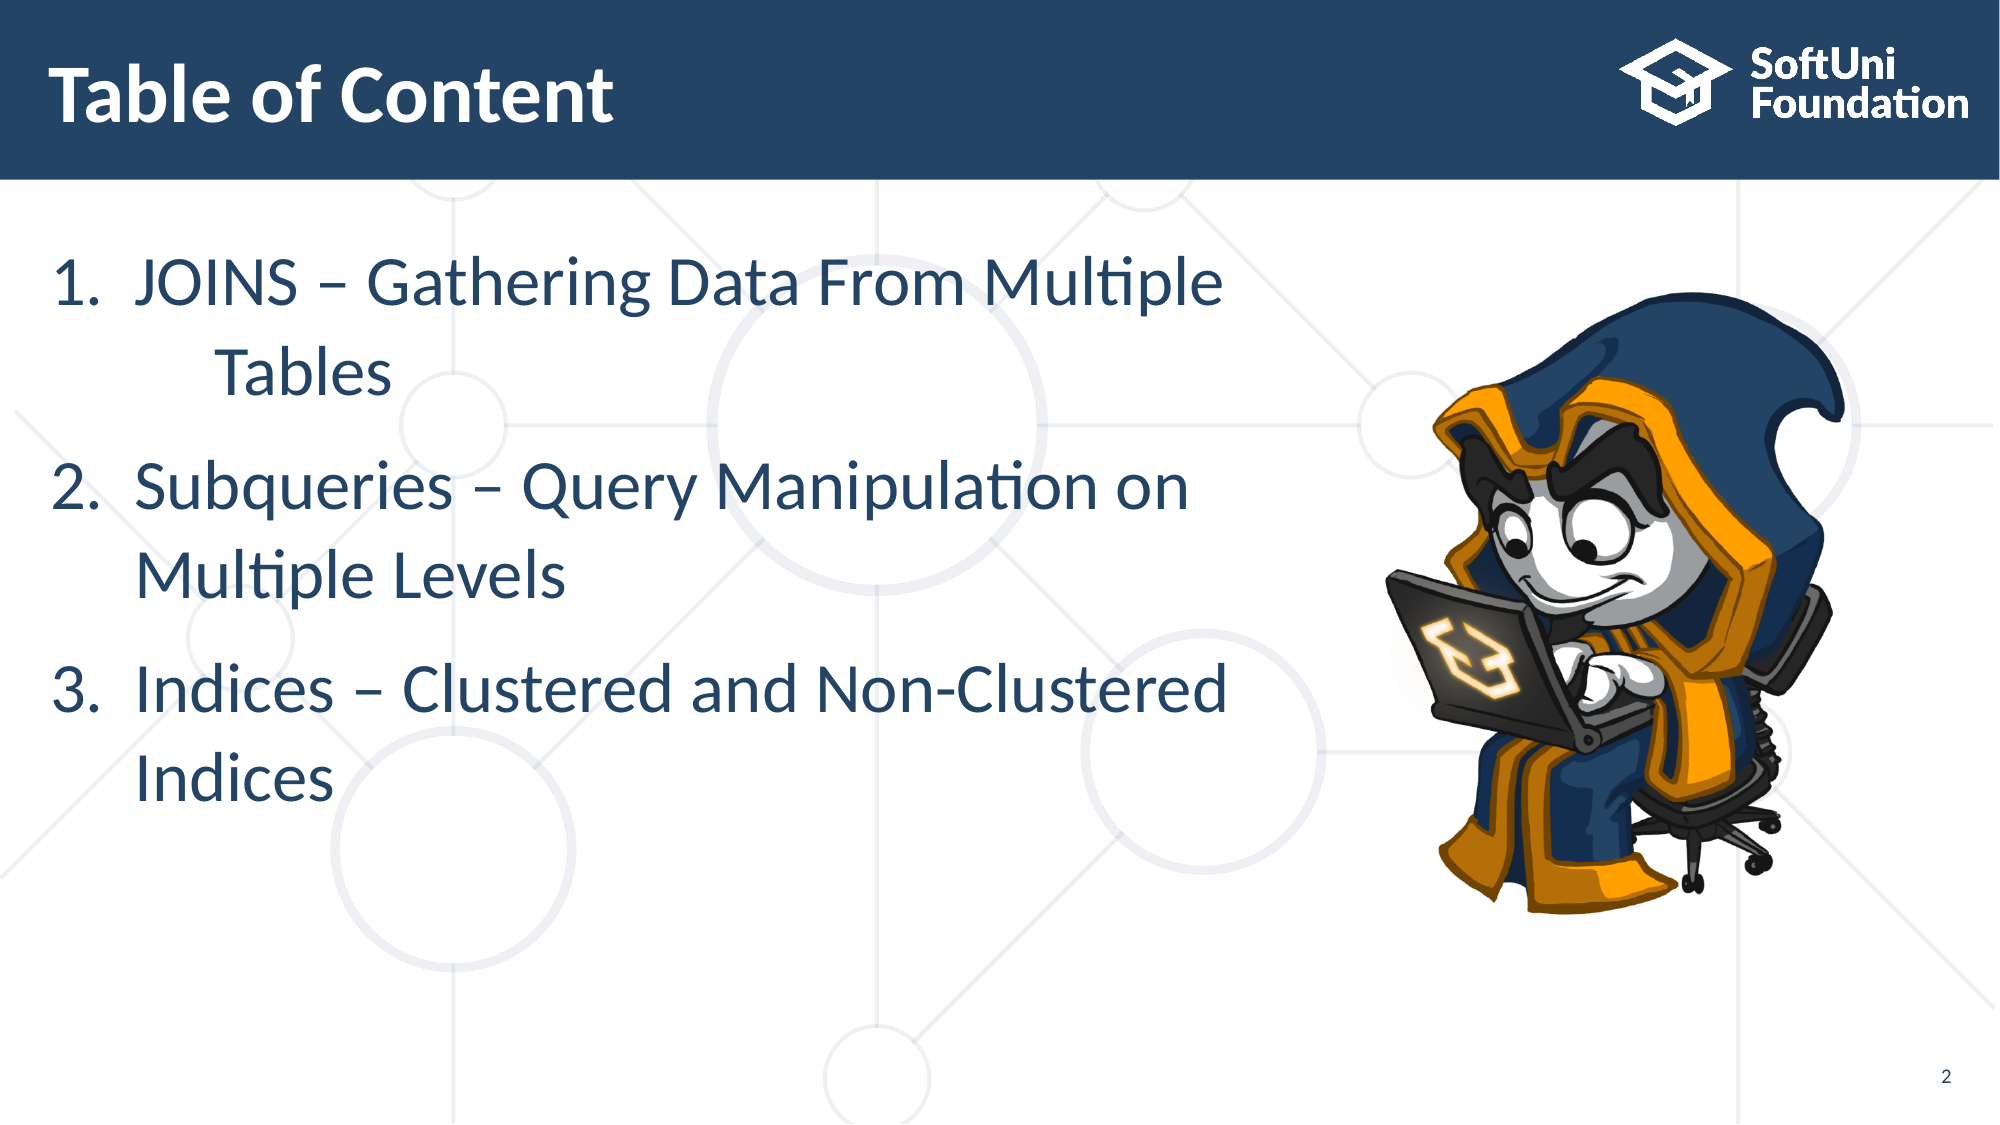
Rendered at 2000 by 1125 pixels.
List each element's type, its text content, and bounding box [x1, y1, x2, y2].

text_box 2 [1887, 1050, 1958, 1101]
picture [1618, 38, 1968, 126]
picture [1297, 231, 1884, 951]
title Table of Content [31, 16, 1591, 162]
list JOINS – Gathering Data From Multiple Tables Subqueries – Query Manipulation on Multiple Levels Indices – Clustered and Non-Clustered Indices [32, 224, 1275, 1012]
